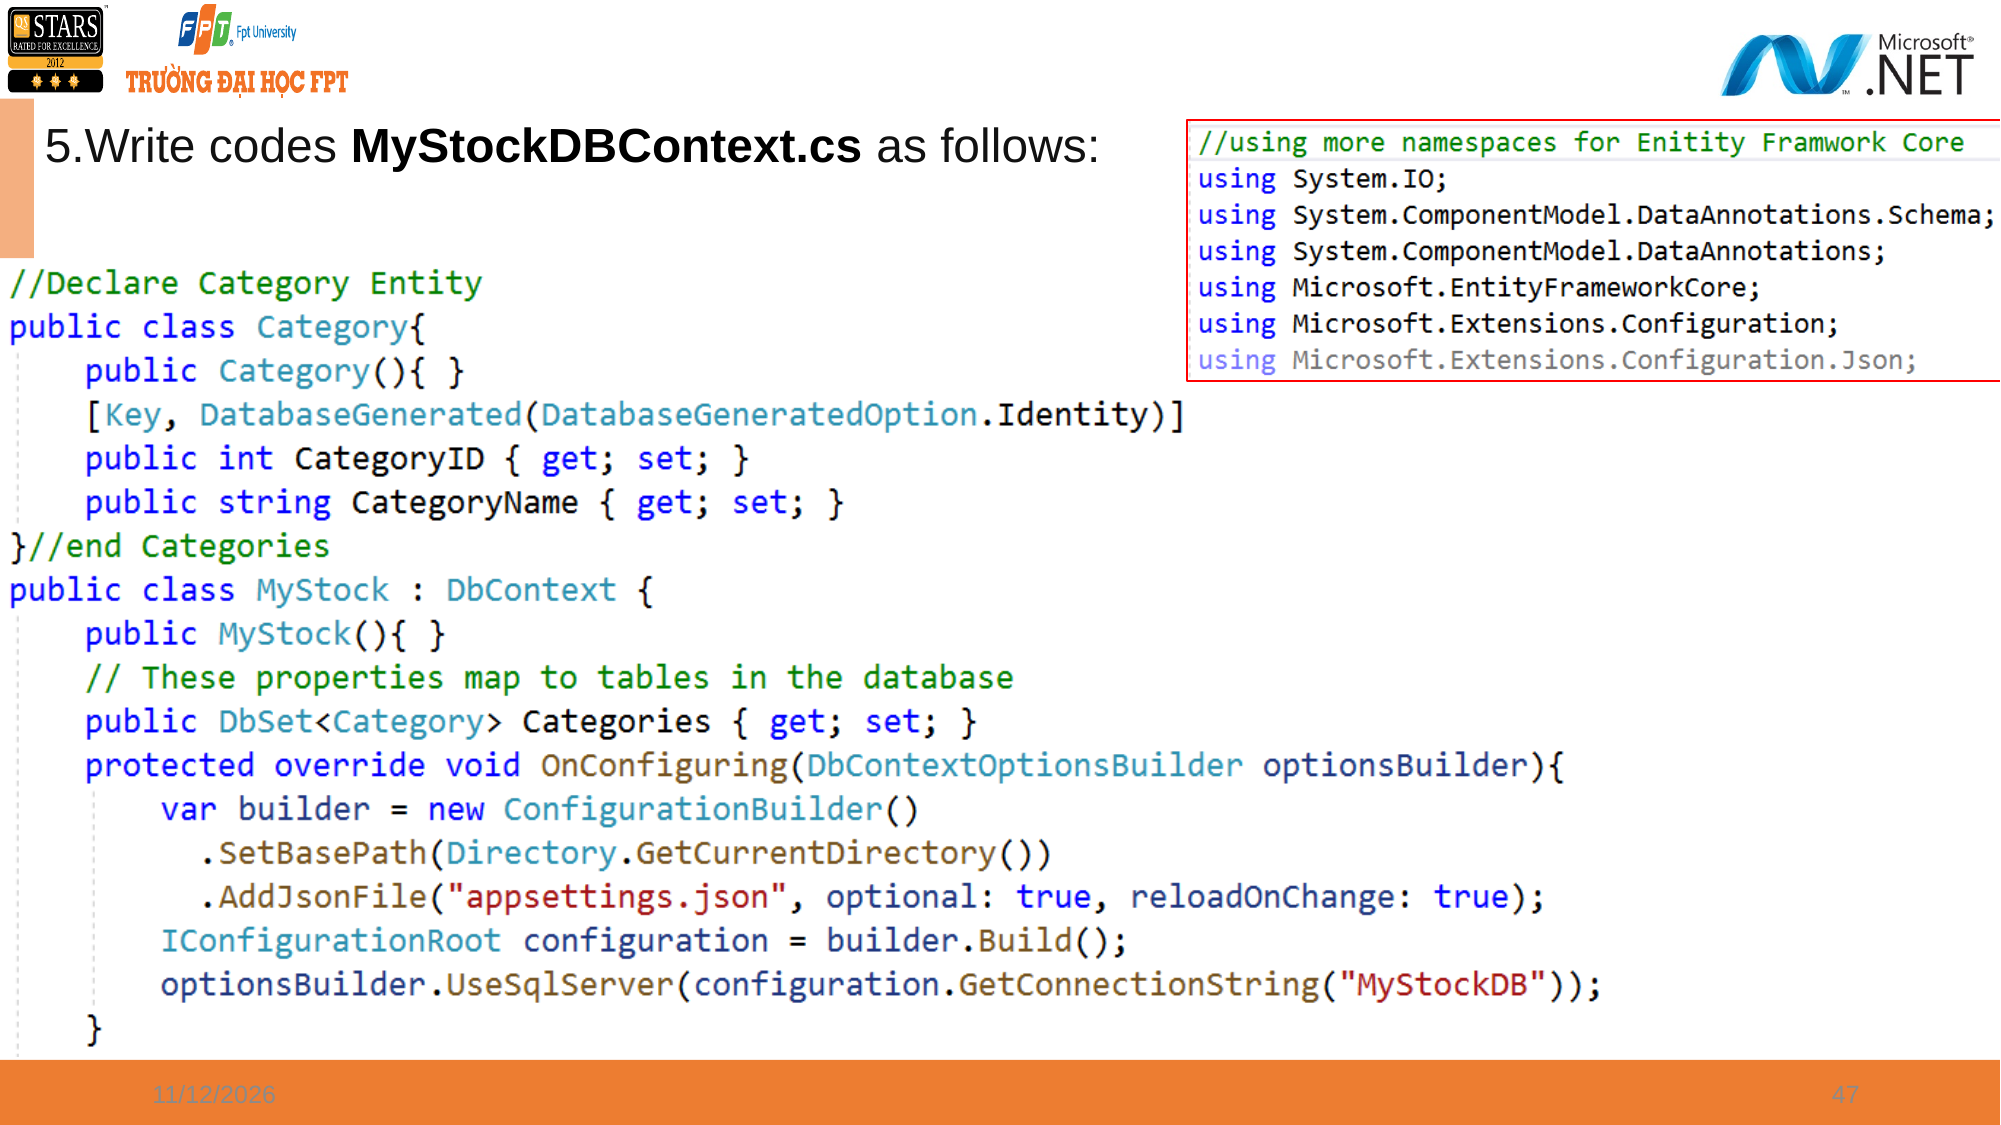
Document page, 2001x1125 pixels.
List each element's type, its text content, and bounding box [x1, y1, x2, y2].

slide_number 47 [1424, 1063, 1875, 1123]
text_box 5.Write codes MyStockDBContext.cs as follows: [30, 101, 1917, 180]
picture [0, 0, 2001, 1057]
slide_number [137, 1063, 588, 1123]
